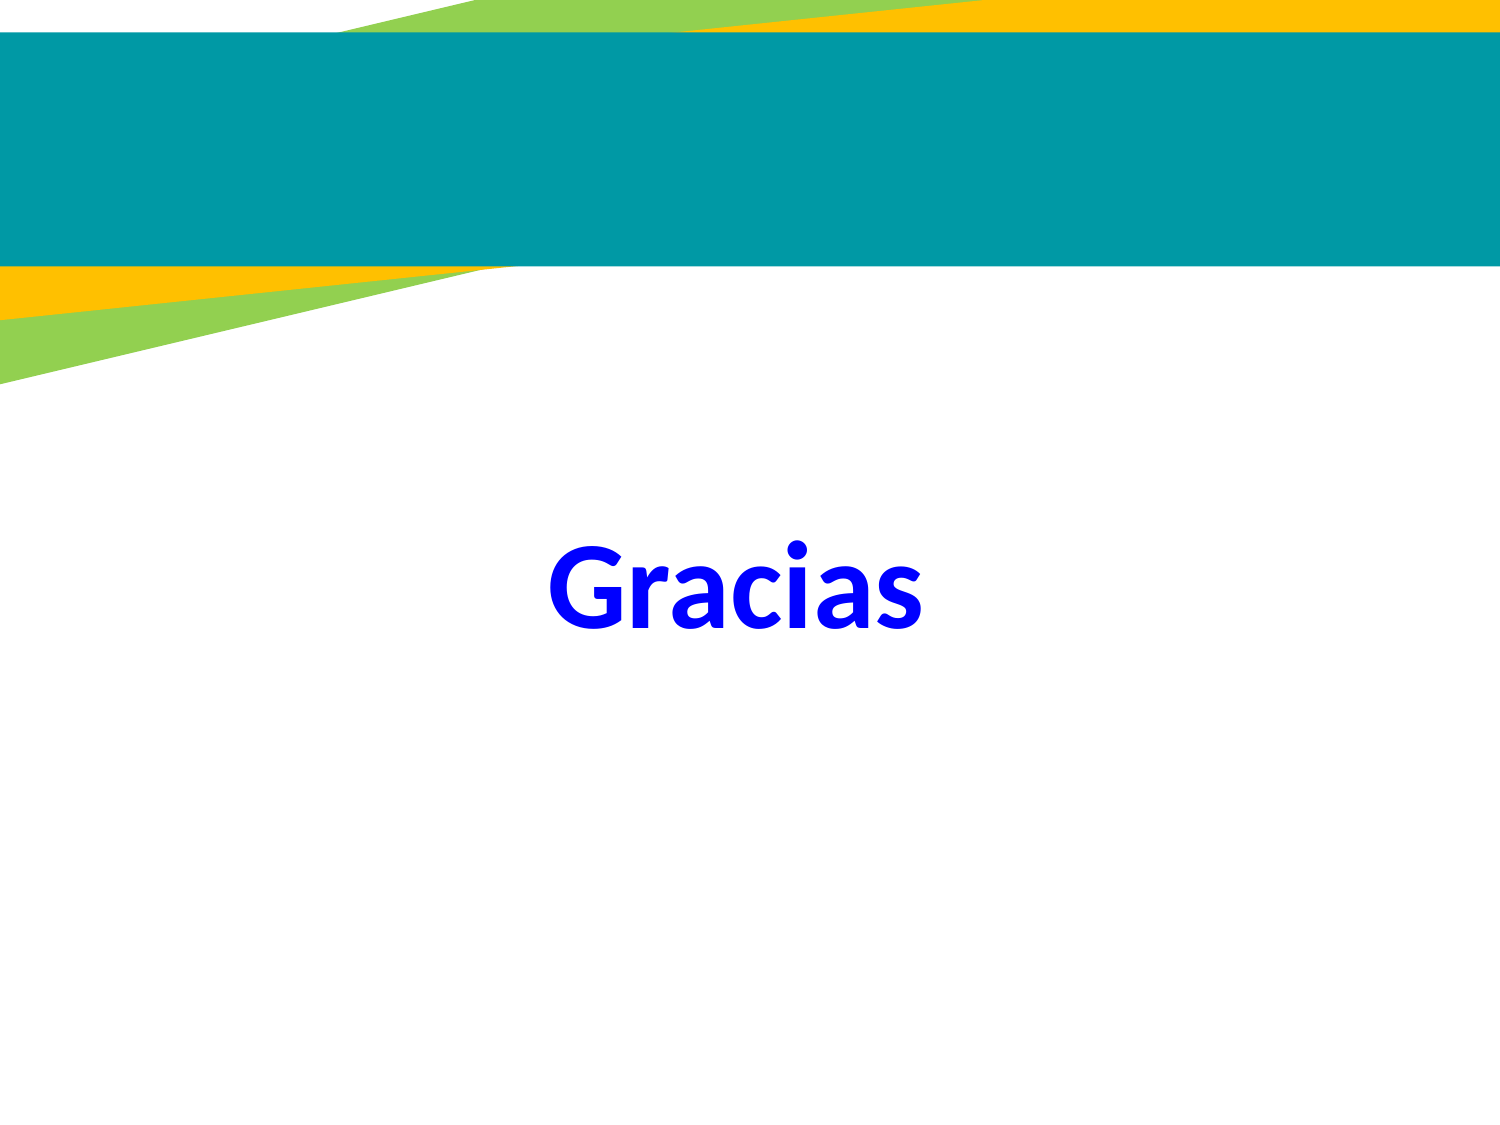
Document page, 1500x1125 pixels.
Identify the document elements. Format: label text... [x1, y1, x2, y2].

text_box Gracias [177, 423, 1295, 733]
